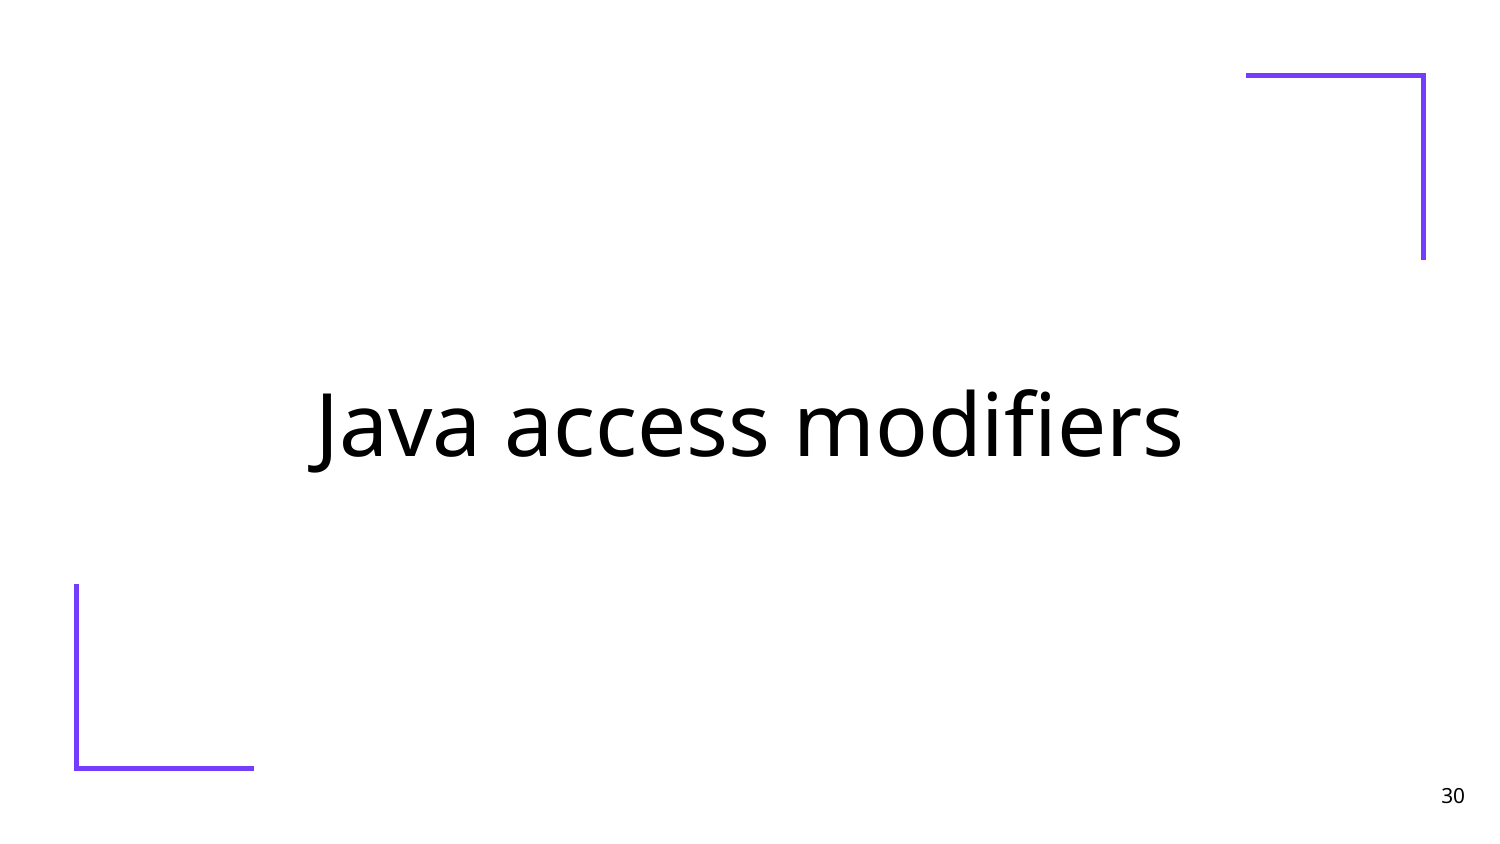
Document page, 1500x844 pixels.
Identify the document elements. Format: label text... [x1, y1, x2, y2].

slide_number ‹#› [1389, 764, 1480, 830]
title Java access modifiers [126, 296, 1374, 548]
